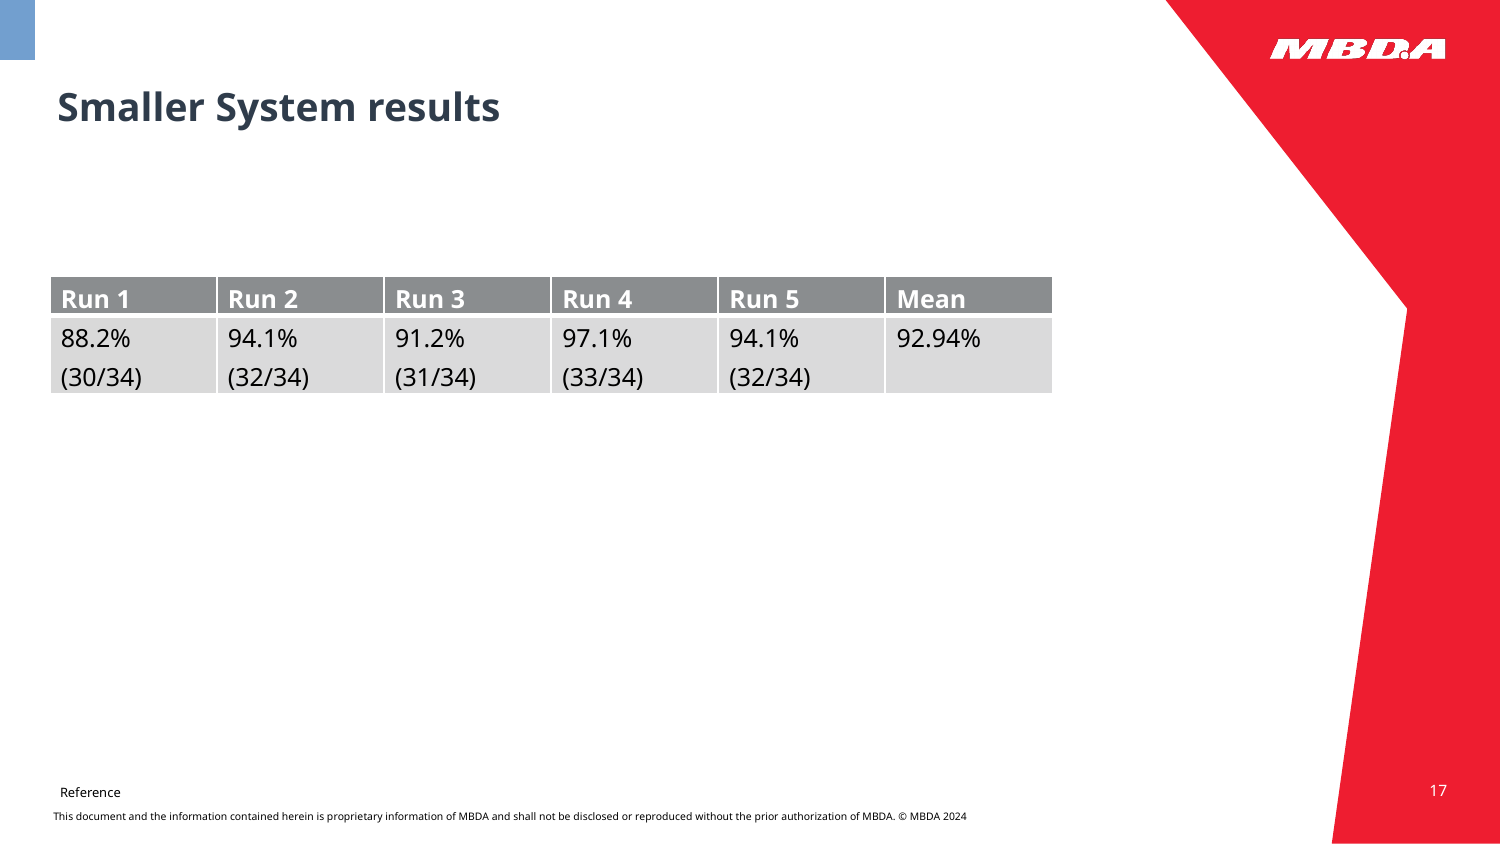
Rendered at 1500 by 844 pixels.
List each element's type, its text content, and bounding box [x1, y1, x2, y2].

table_header Run 1 [51, 277, 216, 313]
picture [1261, 32, 1454, 65]
slide_number 17 [1125, 769, 1463, 815]
table_cell 88.2% (30/34) [51, 318, 216, 393]
table_cell 97.1% (33/34) [552, 318, 717, 393]
table_header Run 3 [385, 277, 550, 313]
table_cell 92.94% [886, 318, 1052, 393]
table_header Run 5 [719, 277, 884, 313]
footer Reference [44, 778, 552, 807]
title Smaller System results [42, 74, 1180, 144]
table_header Run 4 [552, 277, 717, 313]
list [42, 272, 1180, 739]
table_cell 94.1% (32/34) [719, 318, 884, 393]
table_cell 91.2% (31/34) [385, 318, 550, 393]
table_cell 94.1% (32/34) [218, 318, 383, 393]
table_header Run 2 [218, 277, 383, 313]
table_header Mean [886, 277, 1052, 313]
